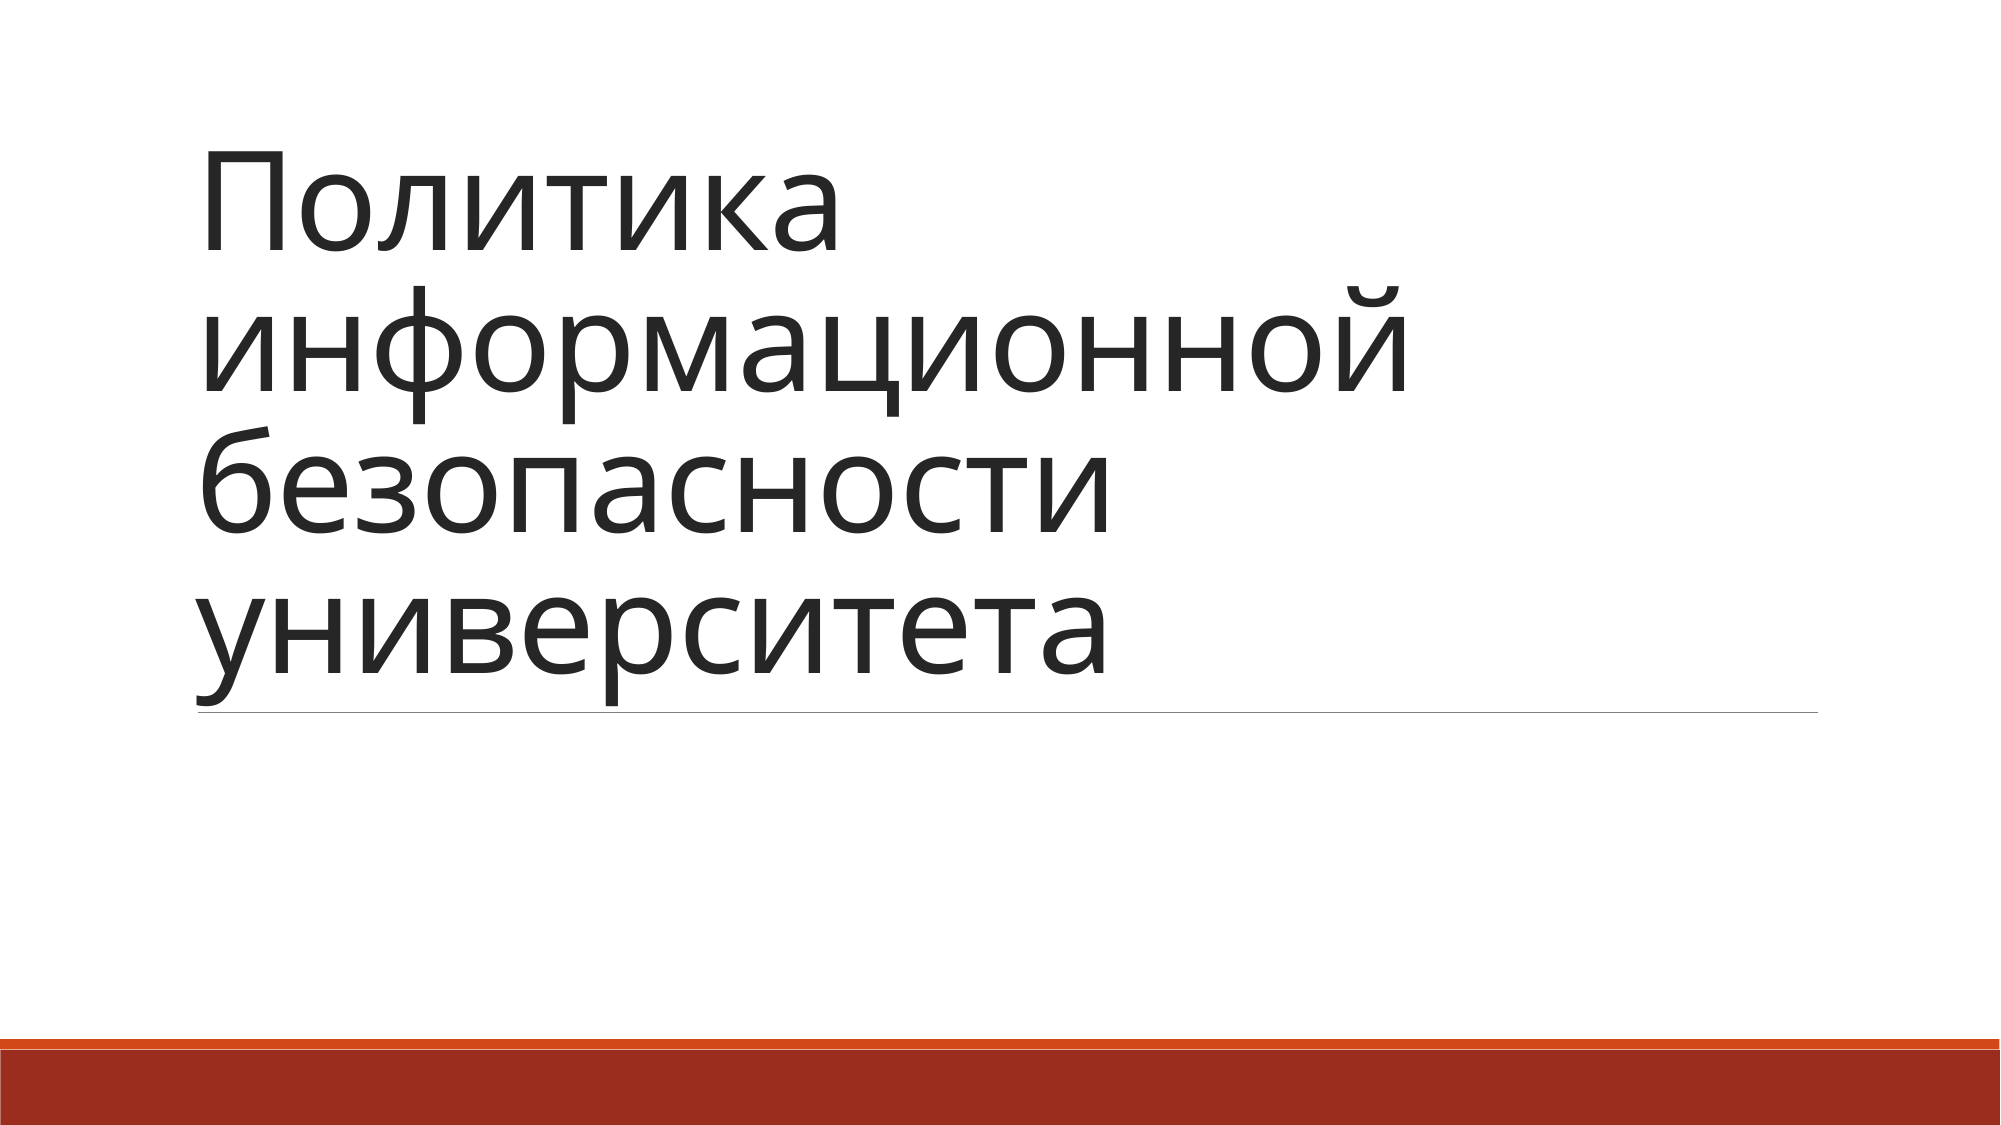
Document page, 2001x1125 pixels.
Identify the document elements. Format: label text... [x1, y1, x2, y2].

title Политика информационной безопасности университета [180, 124, 1830, 710]
